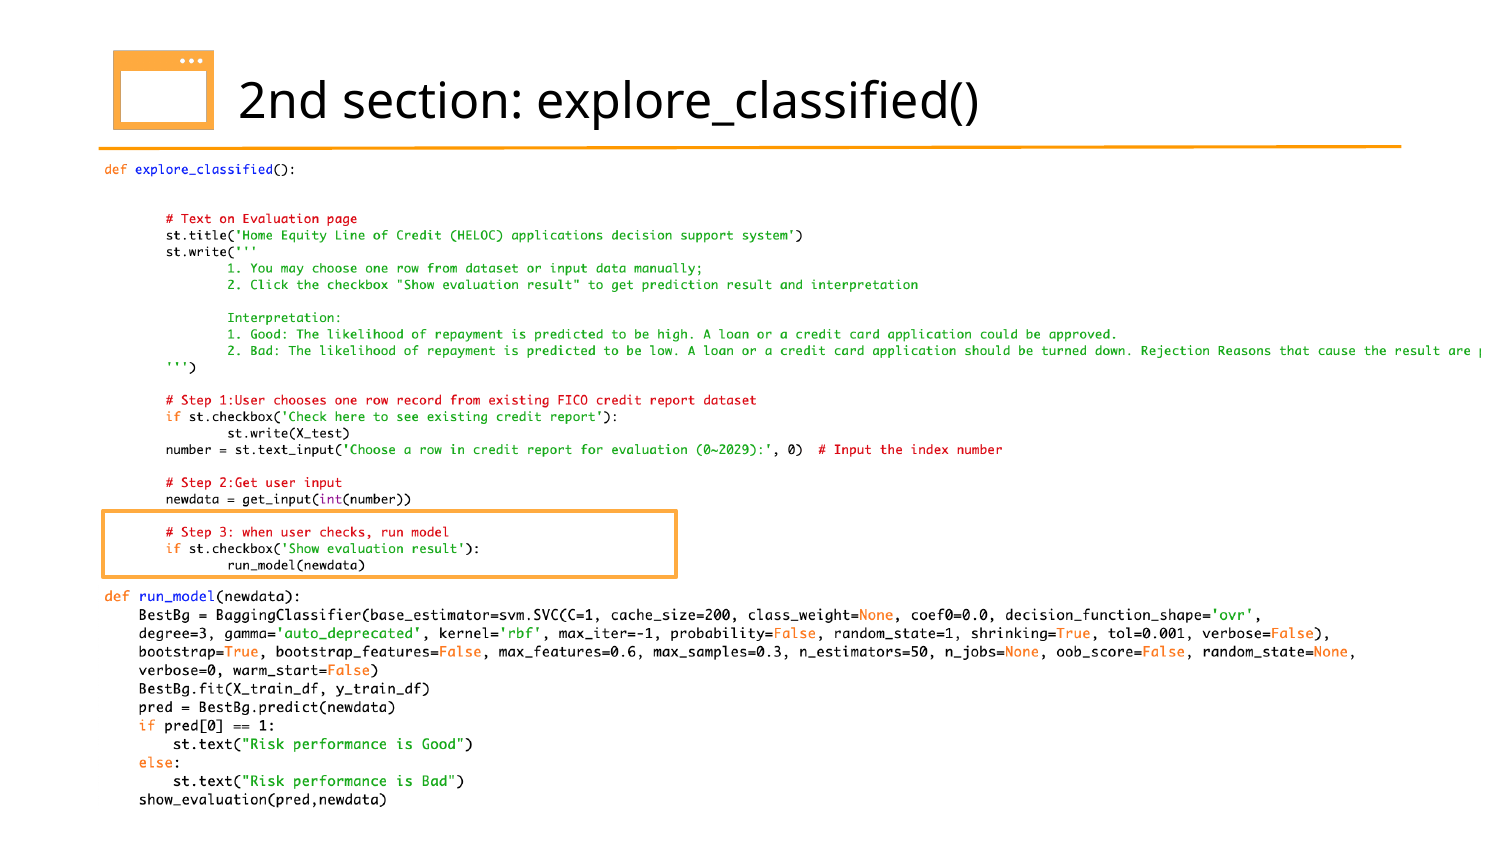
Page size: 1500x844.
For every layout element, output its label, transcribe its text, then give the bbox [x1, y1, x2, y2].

picture [102, 156, 1483, 578]
text_box 2nd section: explore_classified() [229, 53, 1261, 145]
picture [102, 29, 225, 152]
picture [98, 585, 1370, 809]
